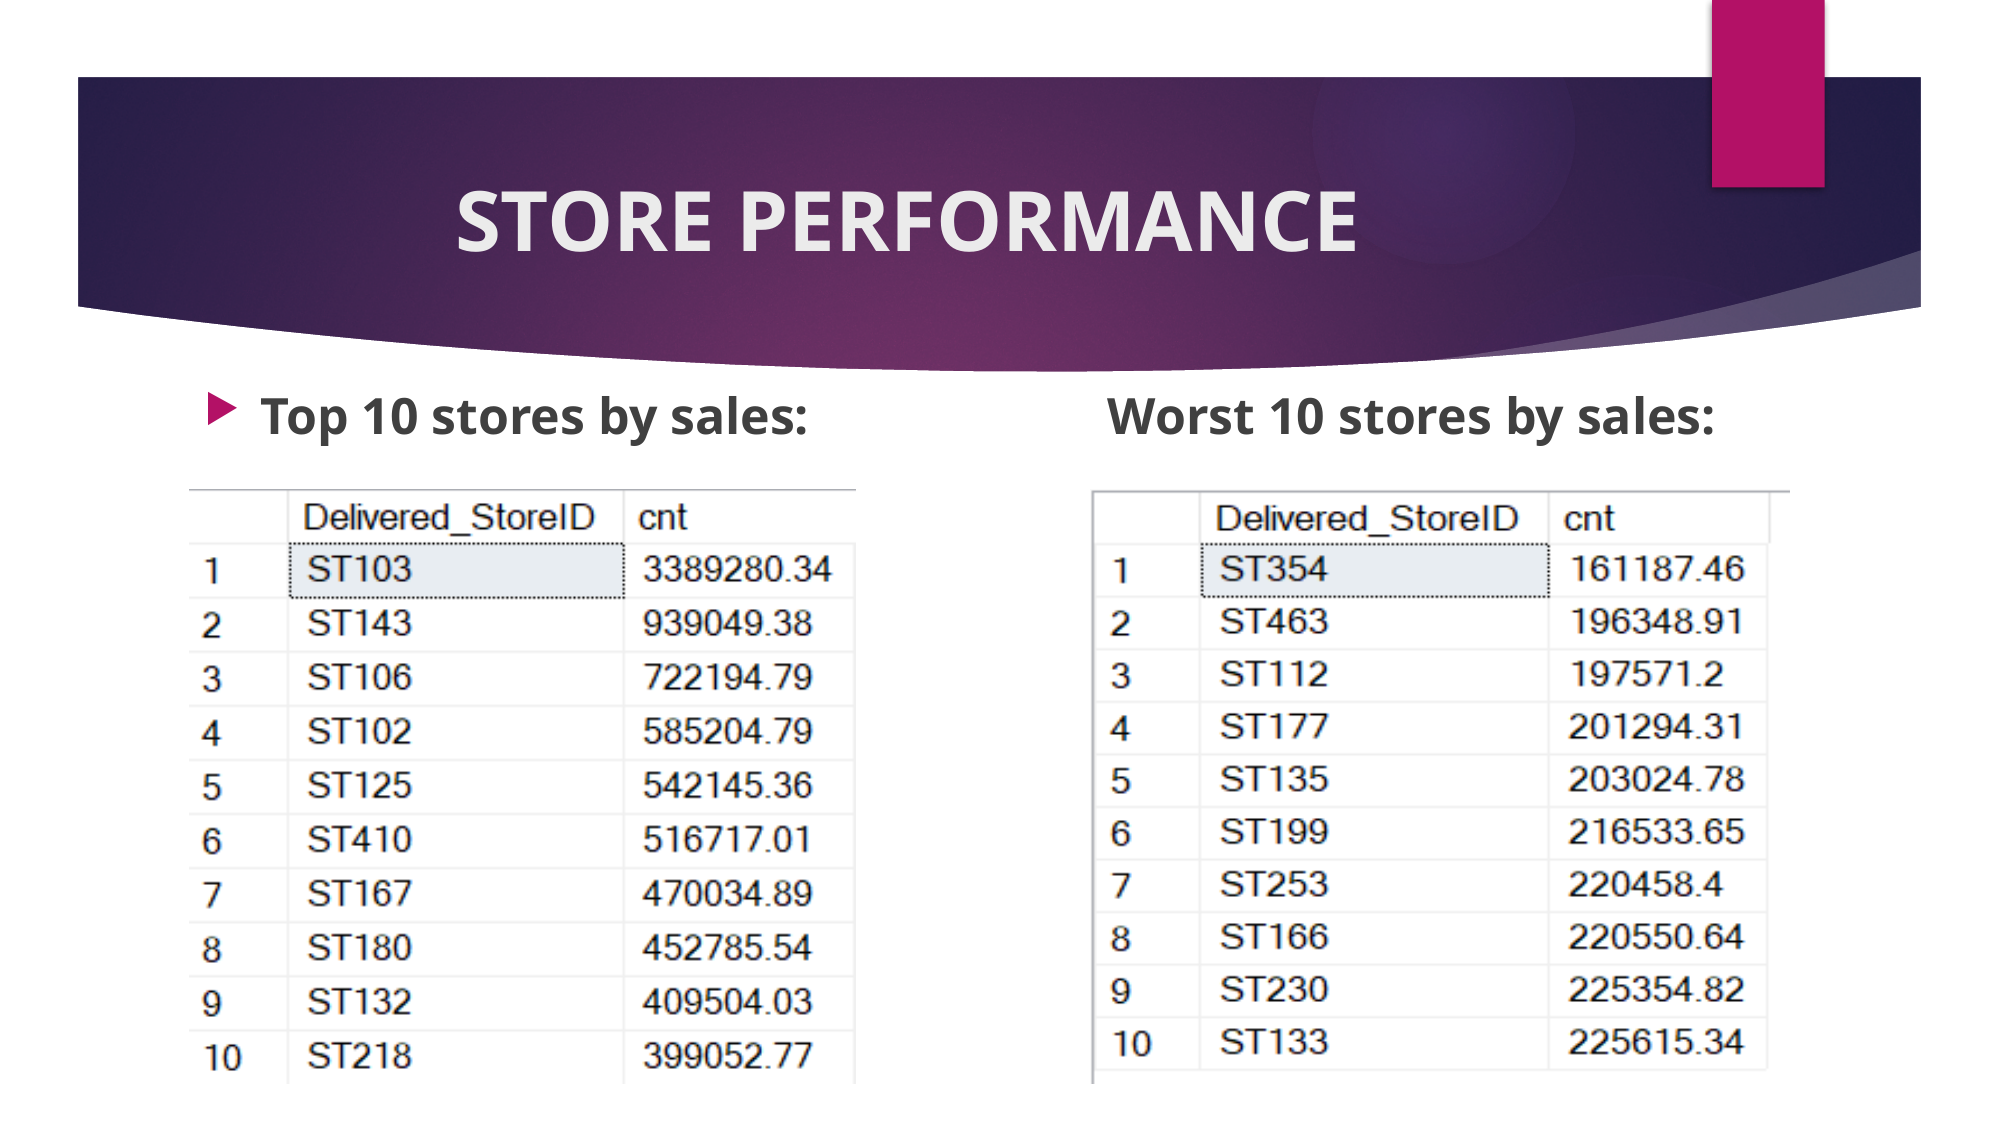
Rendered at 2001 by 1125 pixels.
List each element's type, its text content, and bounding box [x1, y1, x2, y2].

picture [1090, 488, 1790, 1084]
title STORE PERFORMANCE [189, 159, 1627, 276]
picture [189, 488, 857, 1084]
list Top 10 stores by sales: Worst 10 stores by sales: [189, 376, 1835, 1084]
